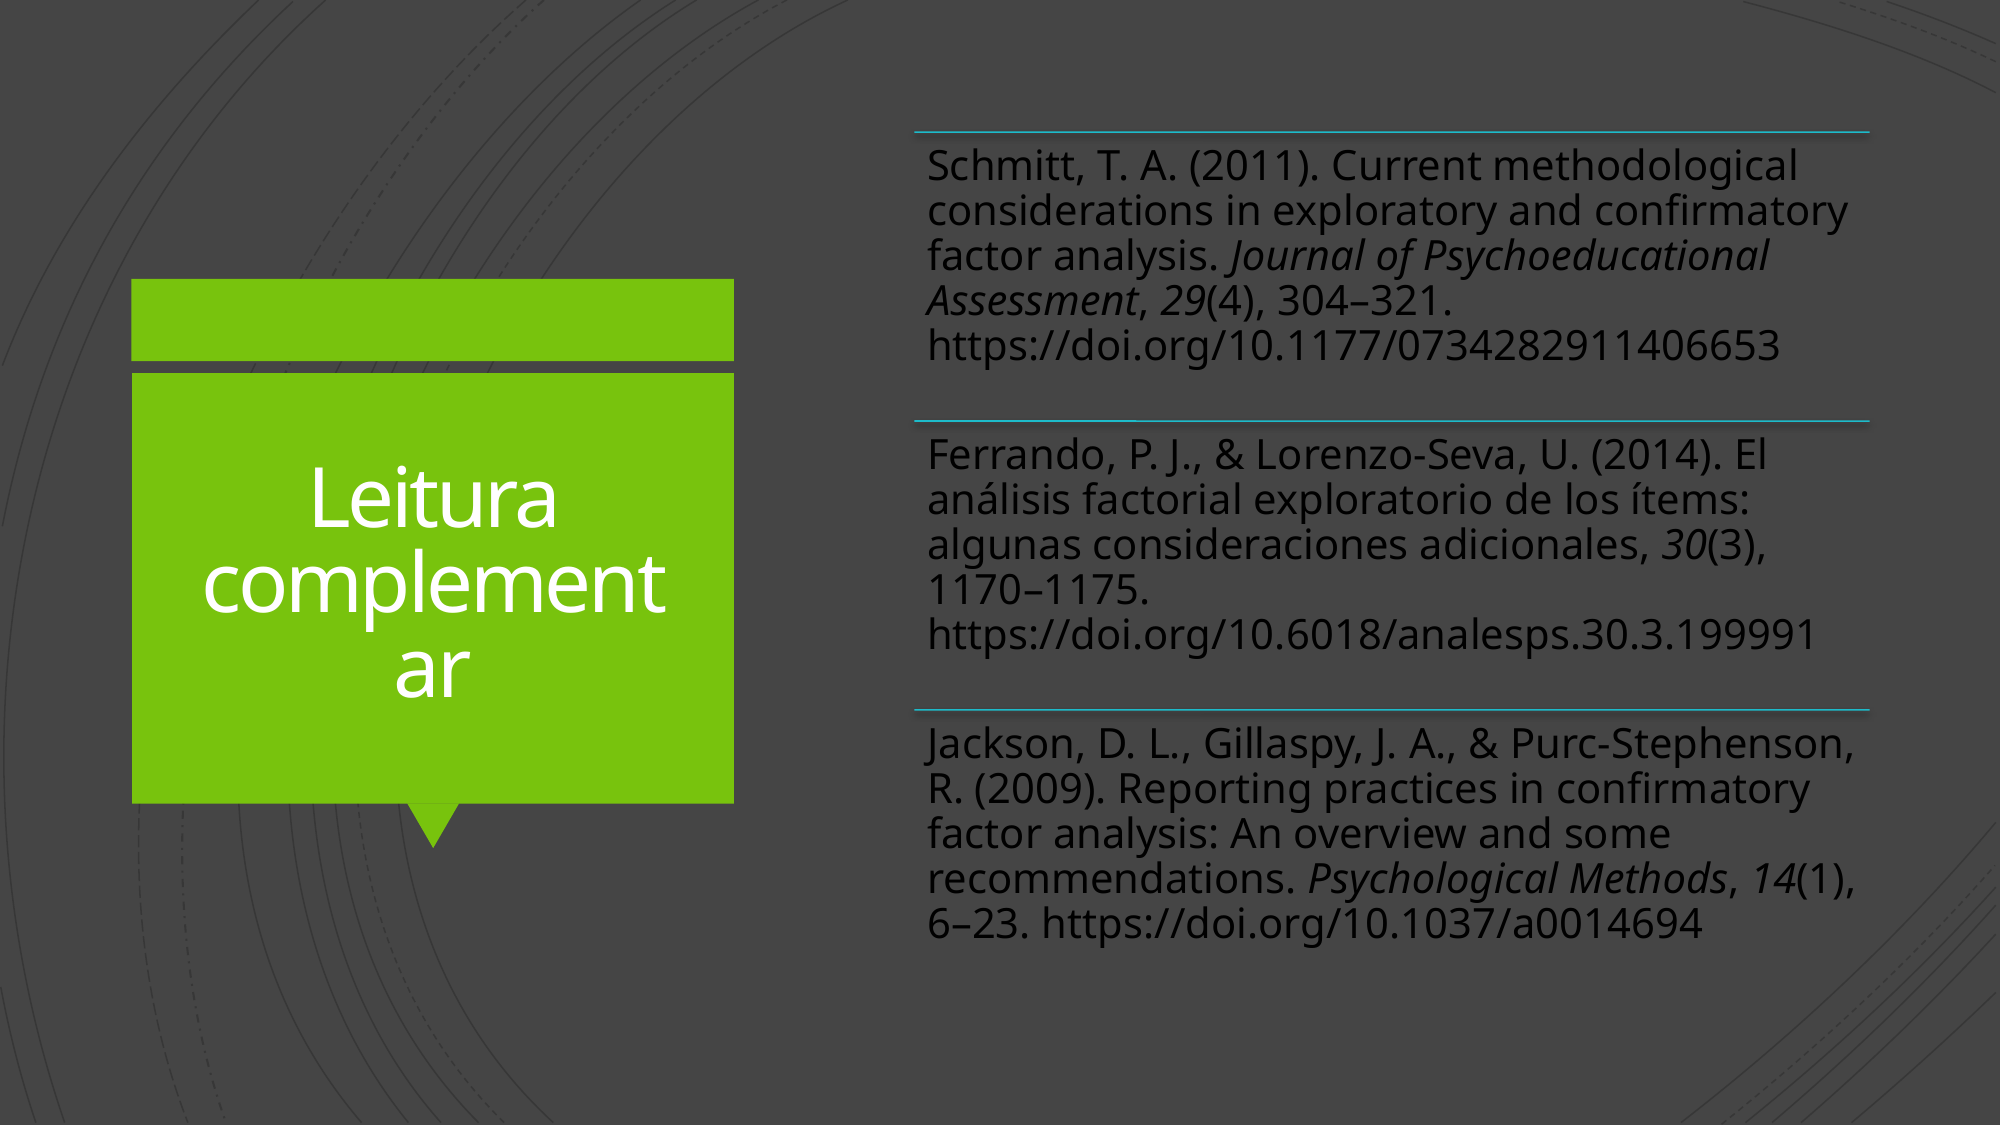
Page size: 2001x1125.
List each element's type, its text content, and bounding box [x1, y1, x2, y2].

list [914, 131, 1870, 1000]
title Leitura complementar [145, 385, 720, 789]
